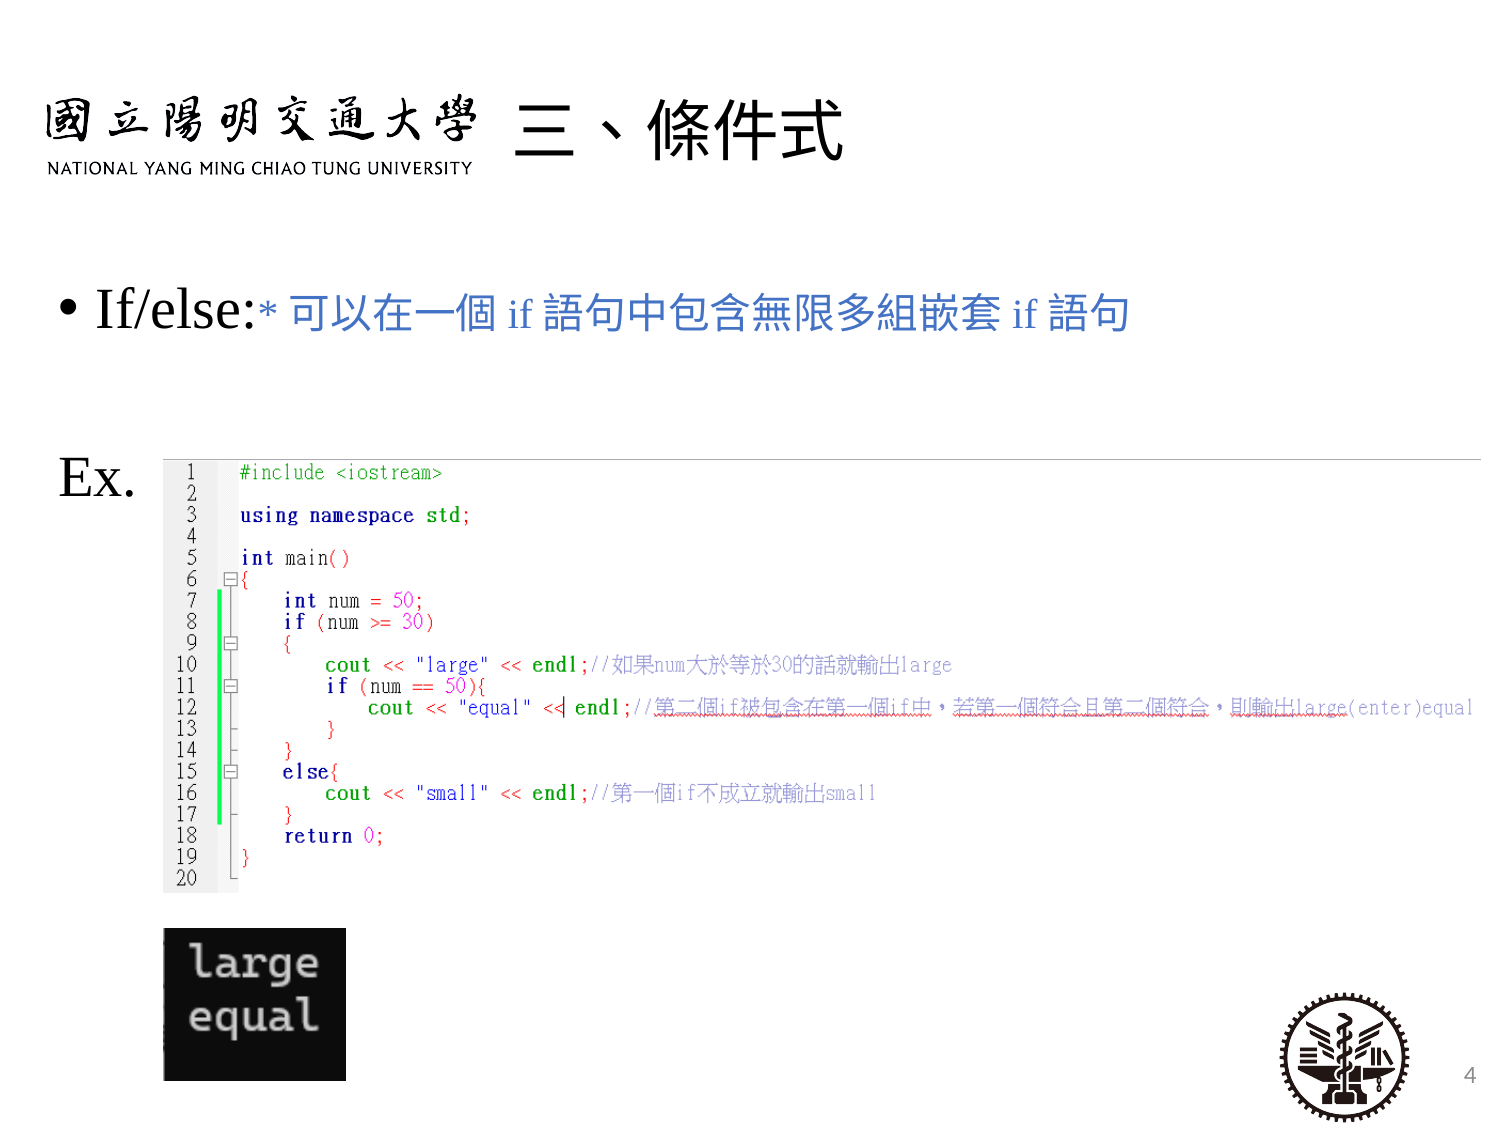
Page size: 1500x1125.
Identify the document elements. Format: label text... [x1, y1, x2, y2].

slide_number 4 [1423, 1043, 1492, 1104]
picture [163, 928, 346, 1081]
picture [163, 459, 1481, 893]
picture [1236, 1014, 1453, 1125]
title 三、條件式 [496, 41, 1453, 227]
list If/else:*可以在一個if語句中包含無限多組嵌套if語句 Ex. [43, 271, 1453, 1014]
picture [43, 90, 479, 178]
